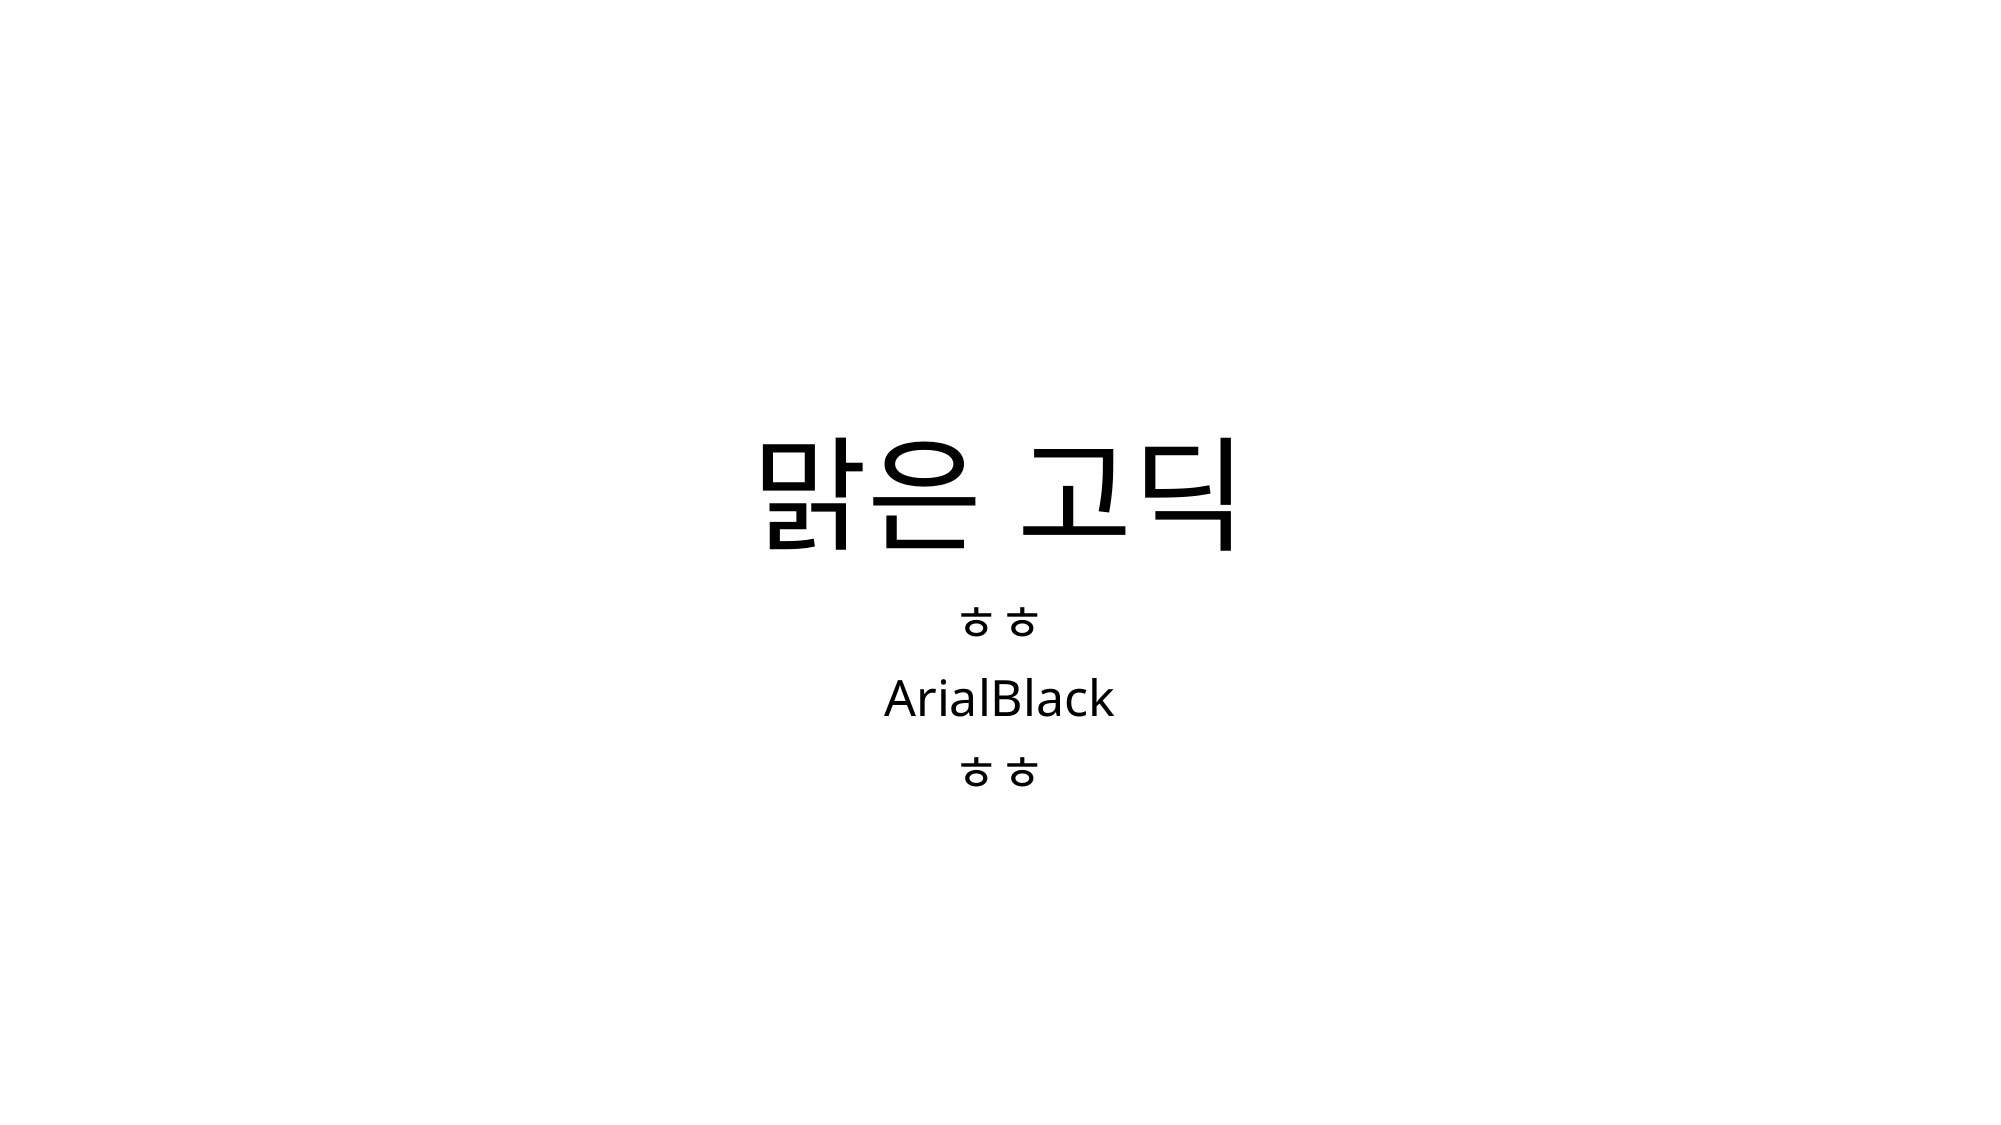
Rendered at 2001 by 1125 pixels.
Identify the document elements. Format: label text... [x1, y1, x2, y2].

subtitle ㅎㅎ ArialBlack ㅎㅎ [249, 590, 1750, 863]
title 맑은 고딕 [249, 184, 1750, 576]
